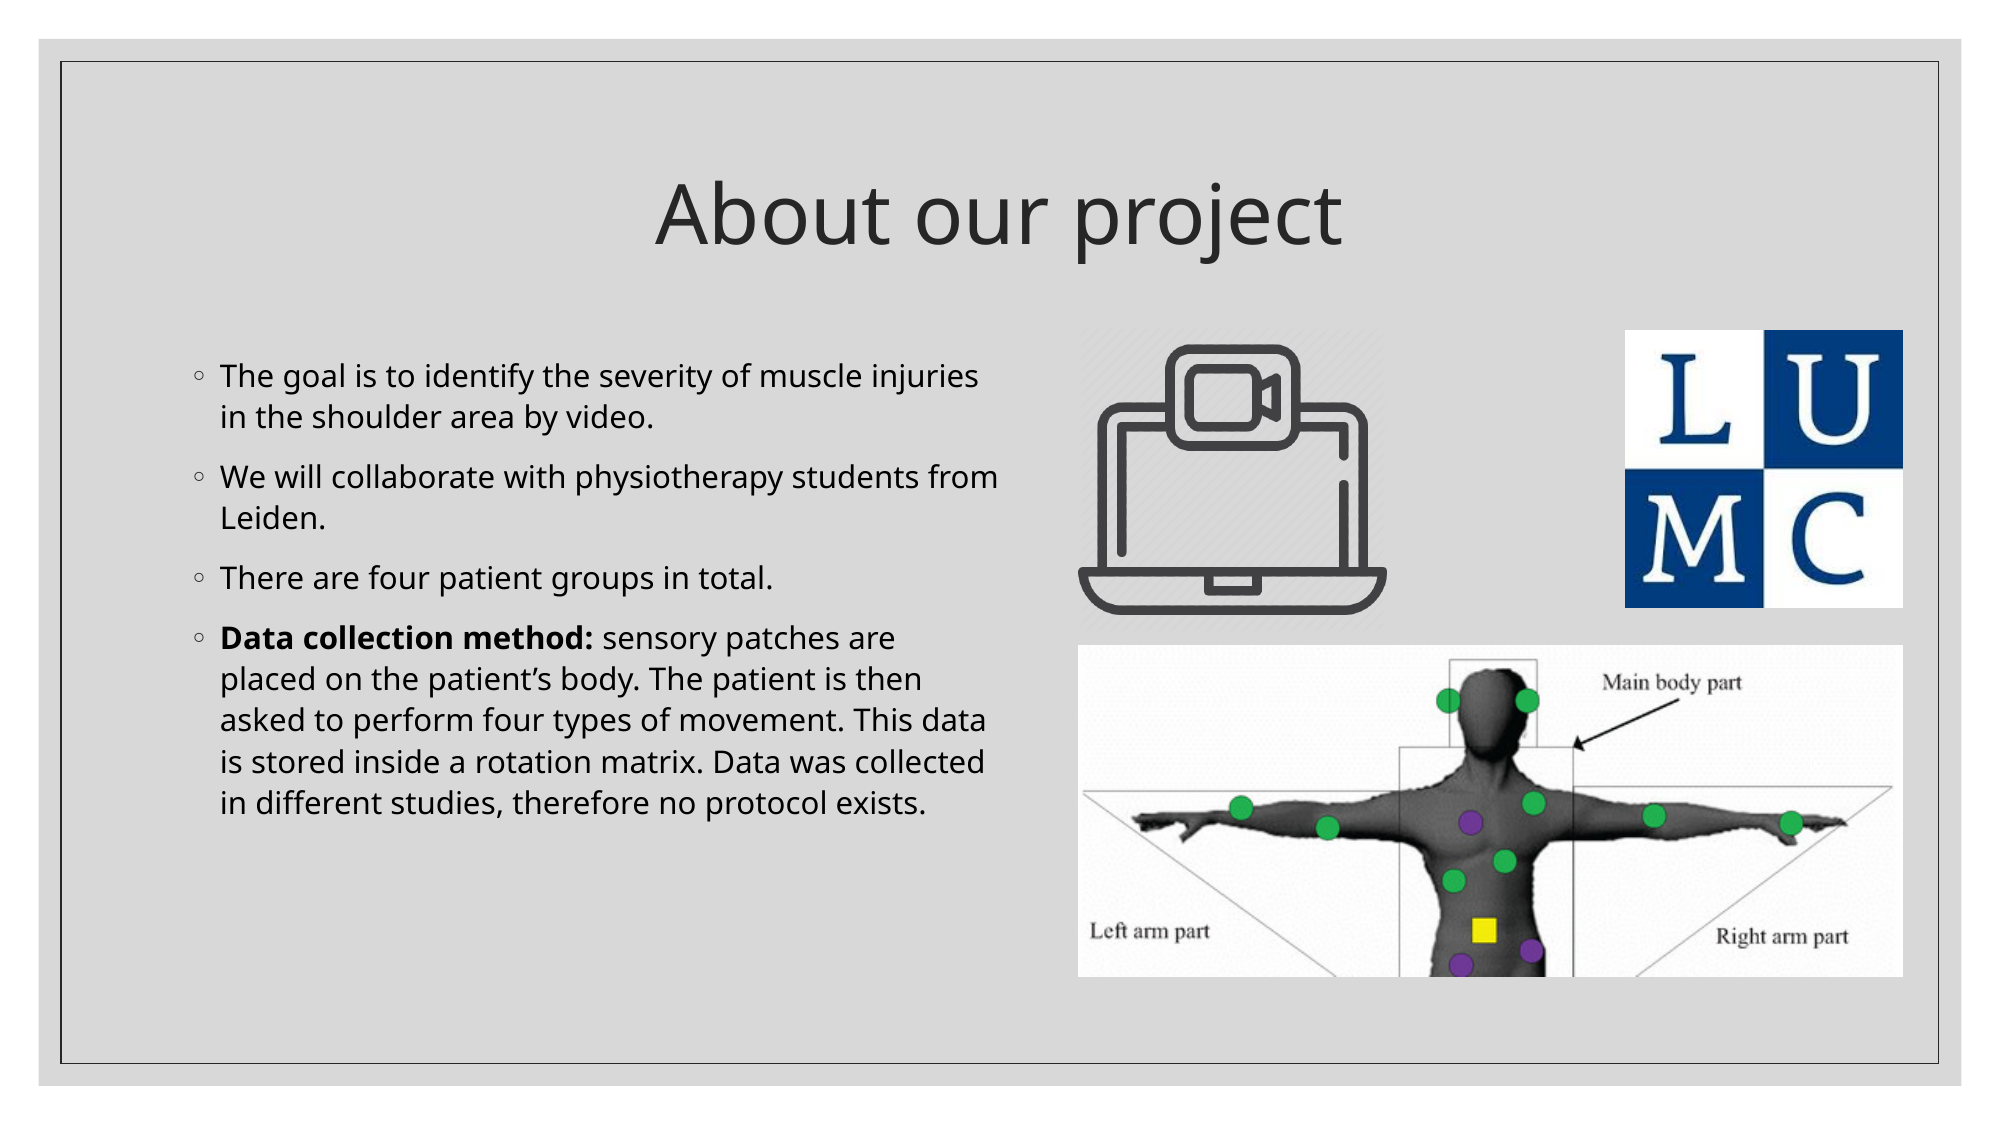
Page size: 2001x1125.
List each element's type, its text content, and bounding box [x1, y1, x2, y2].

picture [1078, 645, 1903, 977]
picture [1625, 330, 1903, 608]
picture [1078, 325, 1387, 634]
title About our project [174, 105, 1825, 331]
list The goal is to identify the severity of muscle injuries in the shoulder area by video. We will collaborate with physiotherapy students from Leiden. There are four patient groups in total. Data collection method: sensory patches are placed on the patient’s body. The patient is then asked to perform four types of movement. This data is stored inside a rotation matrix. Data was collected in different studies, therefore no protocol exists. [174, 345, 1016, 977]
